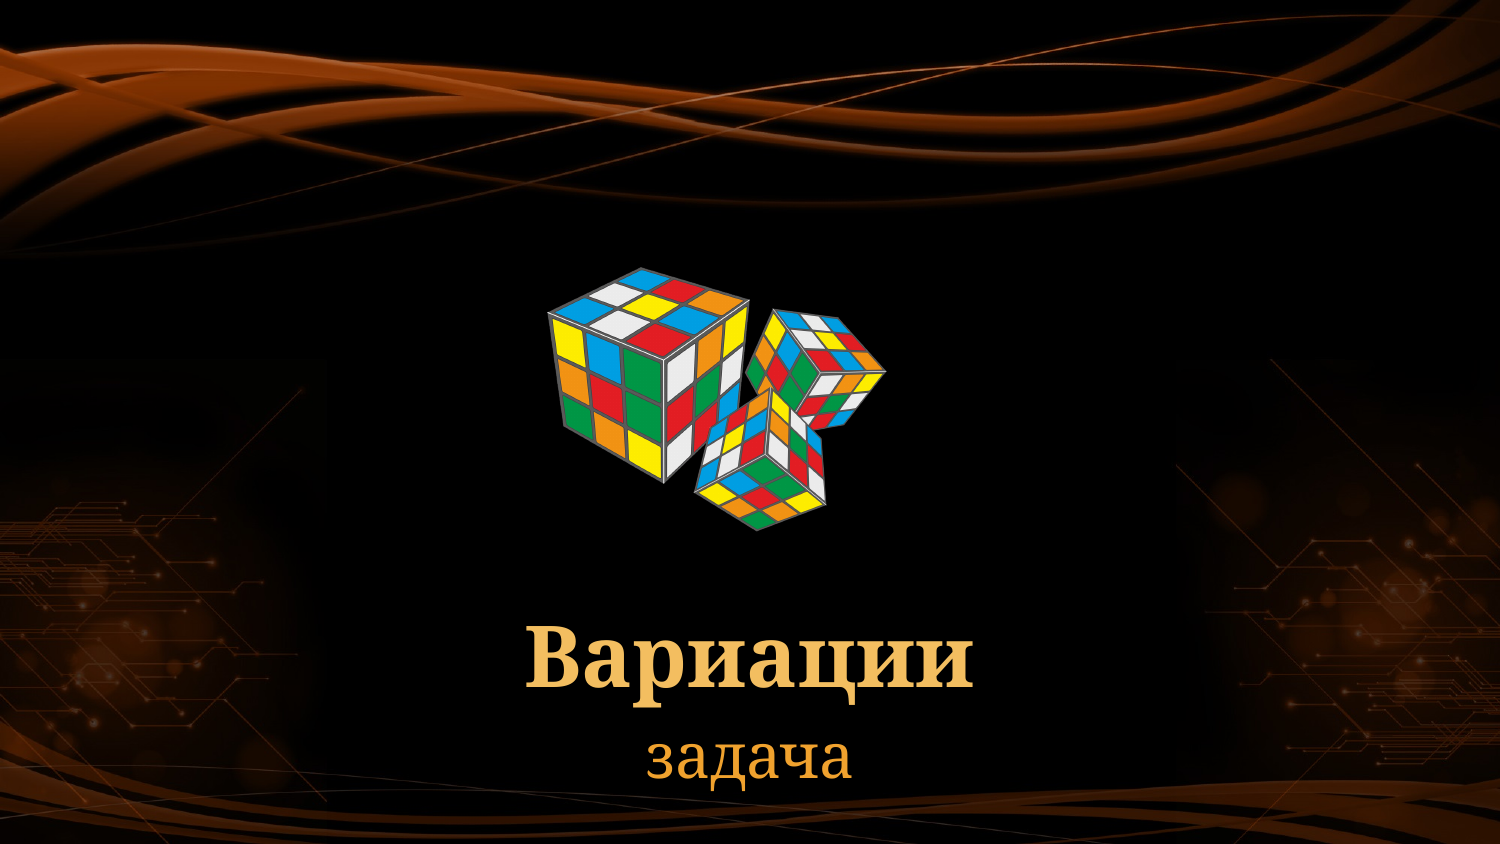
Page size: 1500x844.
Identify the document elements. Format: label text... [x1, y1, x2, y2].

title Вариации [112, 609, 1388, 708]
list задача [112, 708, 1388, 797]
picture [0, 0, 1500, 844]
